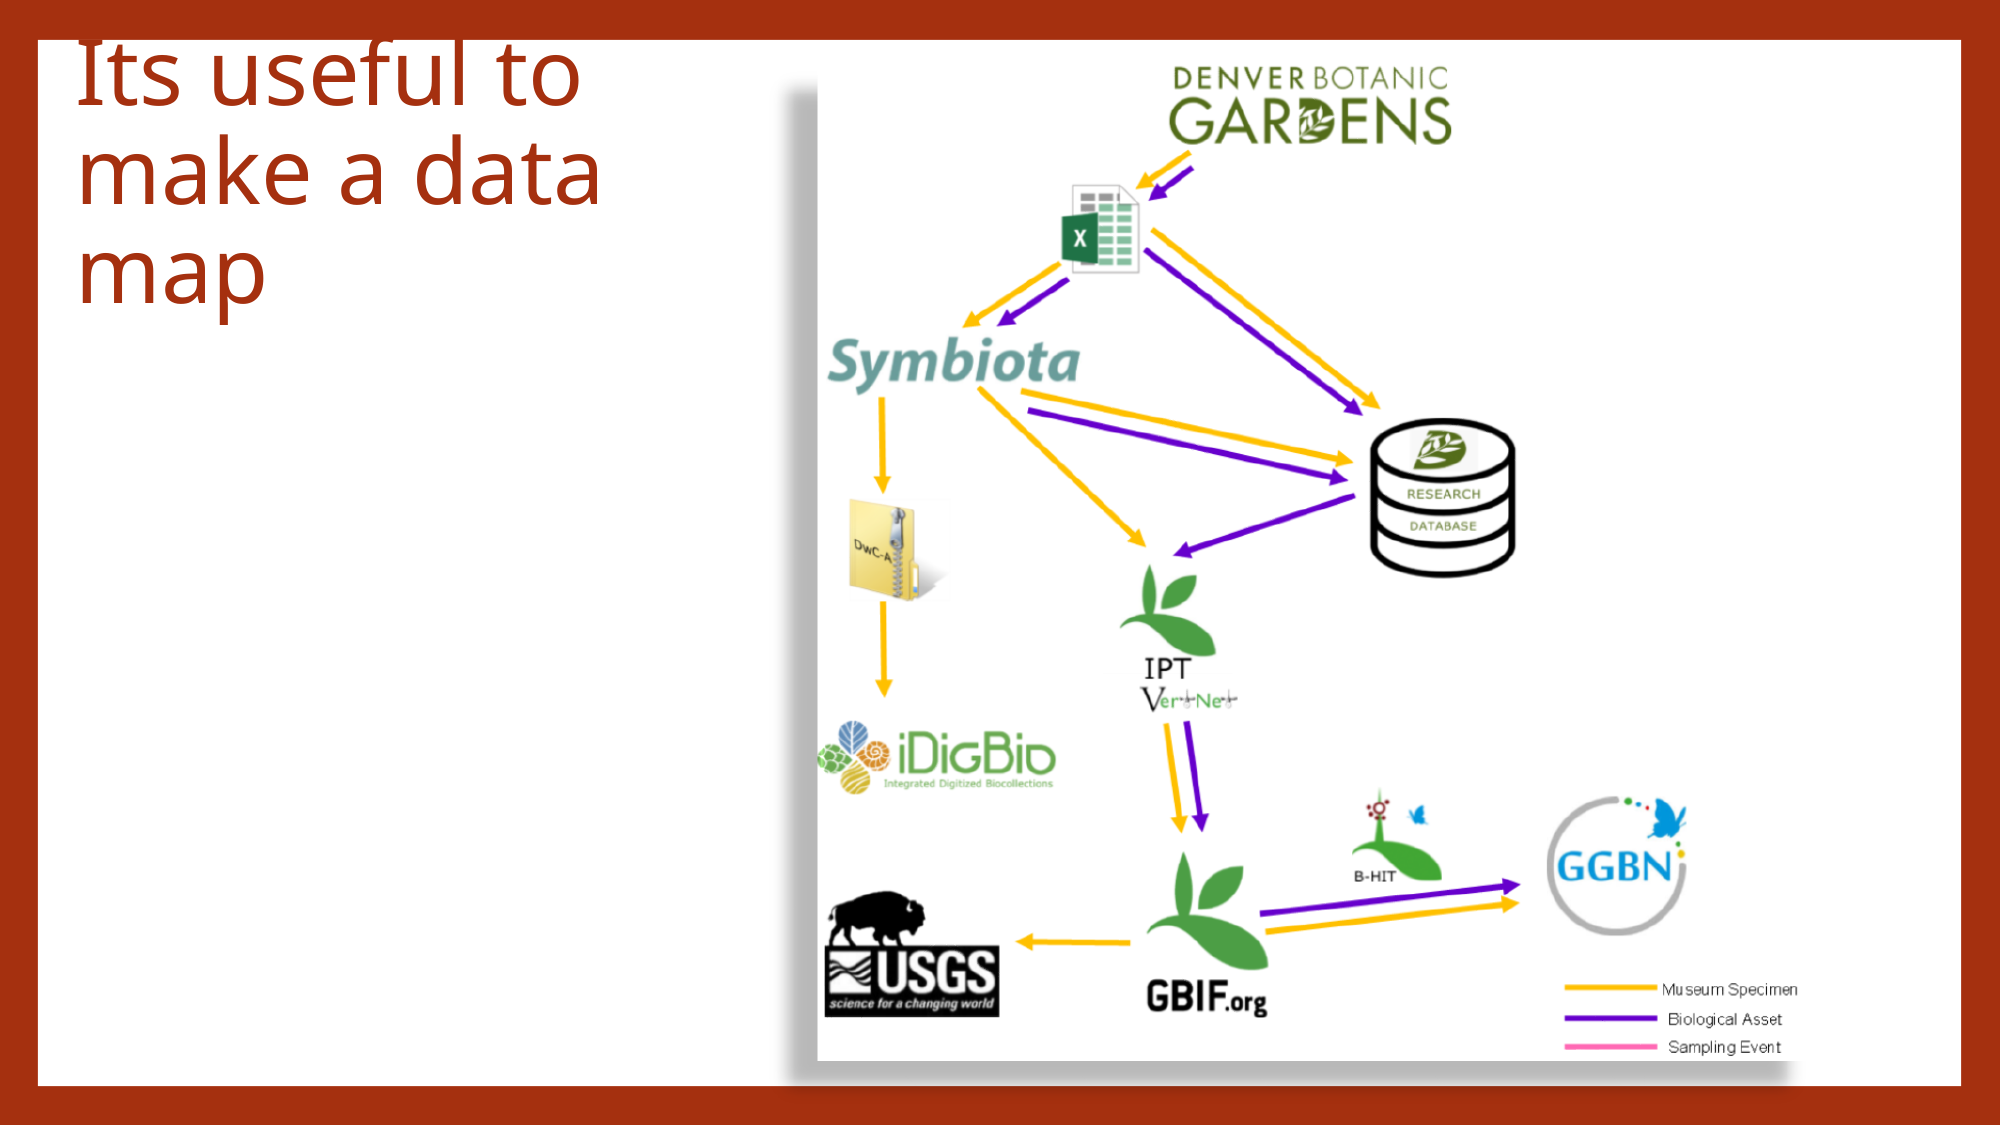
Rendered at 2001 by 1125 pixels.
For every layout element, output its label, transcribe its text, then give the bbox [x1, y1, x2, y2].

picture [762, 62, 1820, 1111]
title Its useful to make a data map [60, 63, 760, 286]
